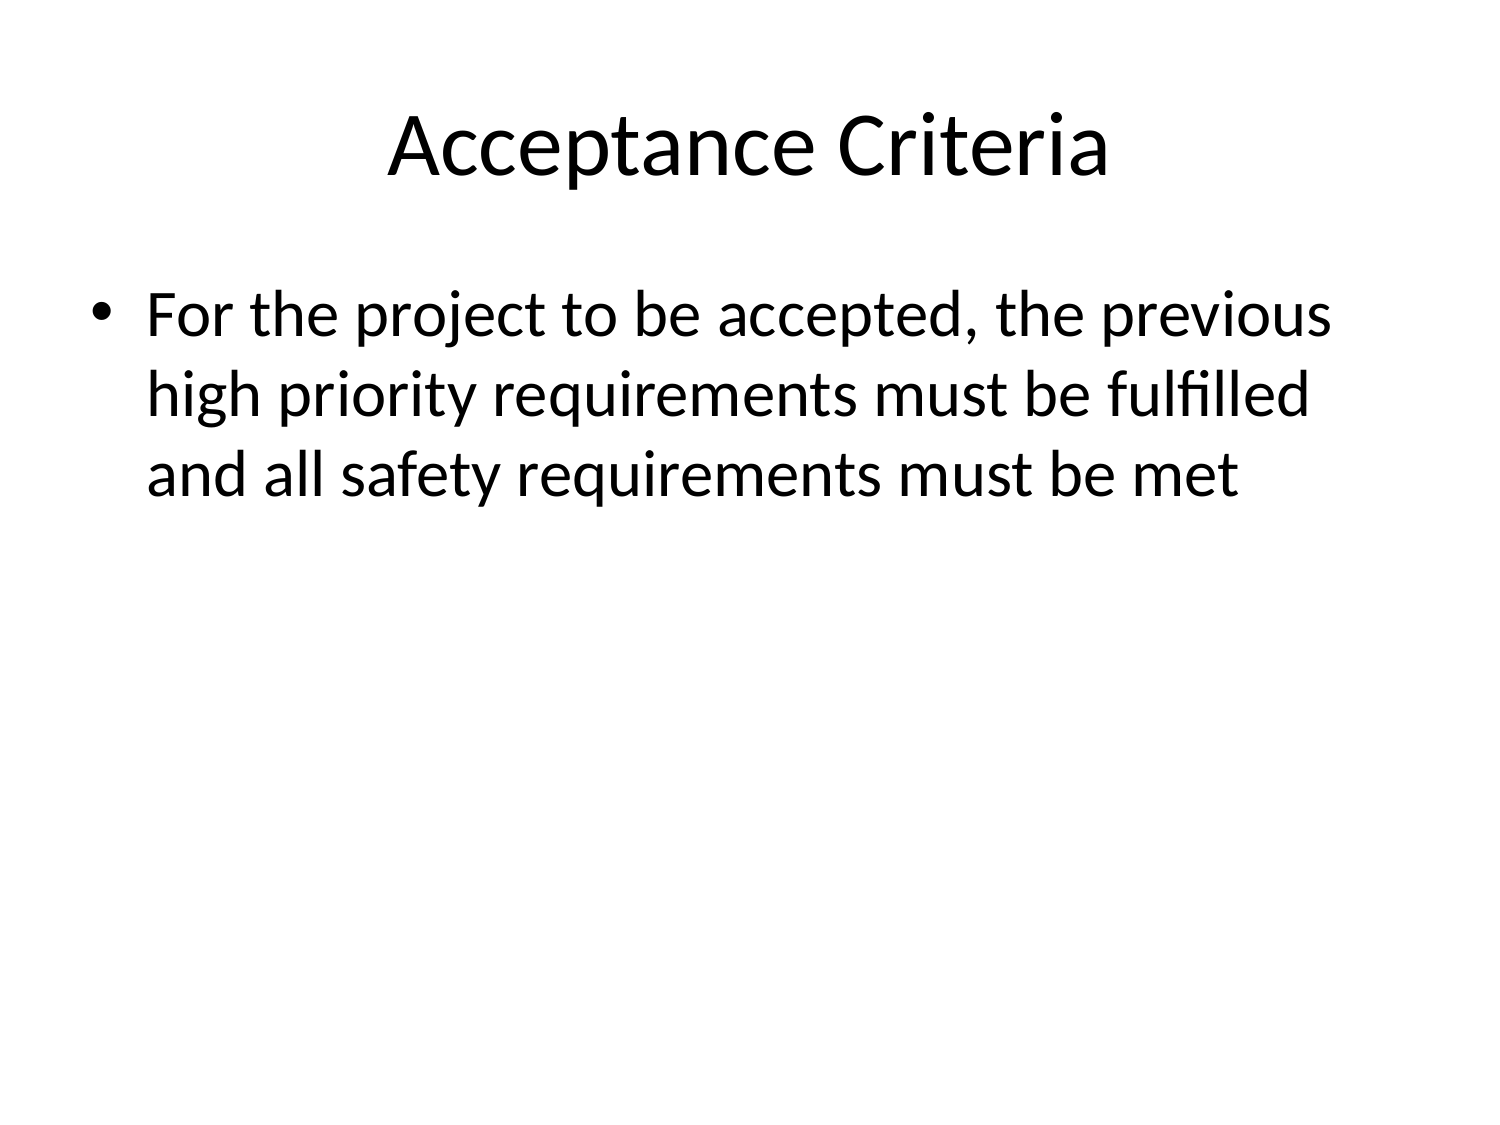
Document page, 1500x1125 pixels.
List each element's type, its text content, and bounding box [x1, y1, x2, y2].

list For the project to be accepted, the previous high priority requirements must be fulfilled and all safety requirements must be met [75, 262, 1425, 1005]
title Acceptance Criteria [75, 45, 1425, 233]
